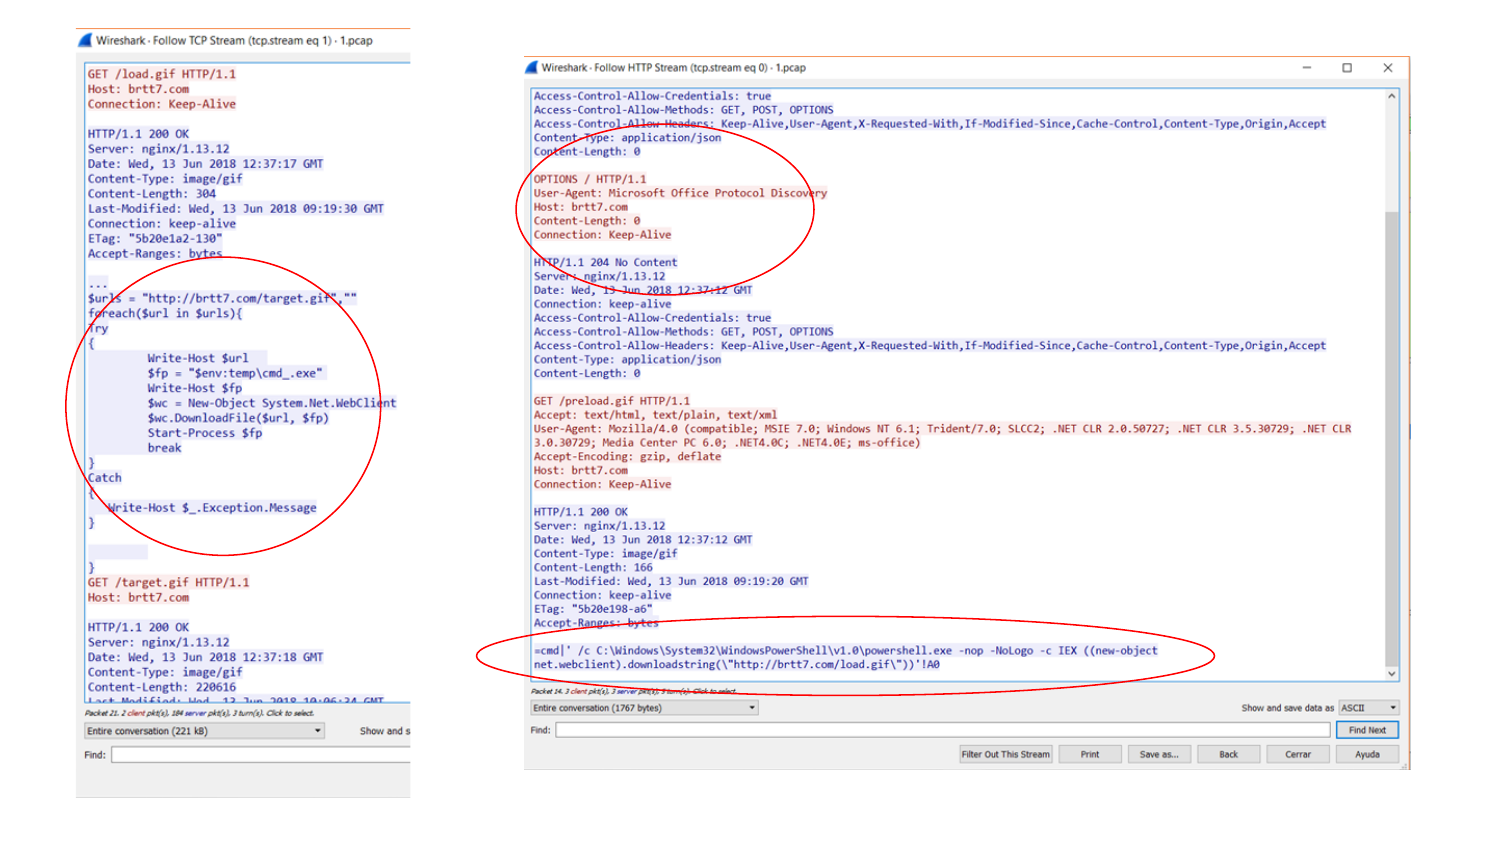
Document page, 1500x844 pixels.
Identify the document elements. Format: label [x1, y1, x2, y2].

text_box [476, 637, 519, 675]
text_box [65, 372, 70, 441]
picture [75, 28, 411, 798]
picture [524, 55, 1412, 770]
